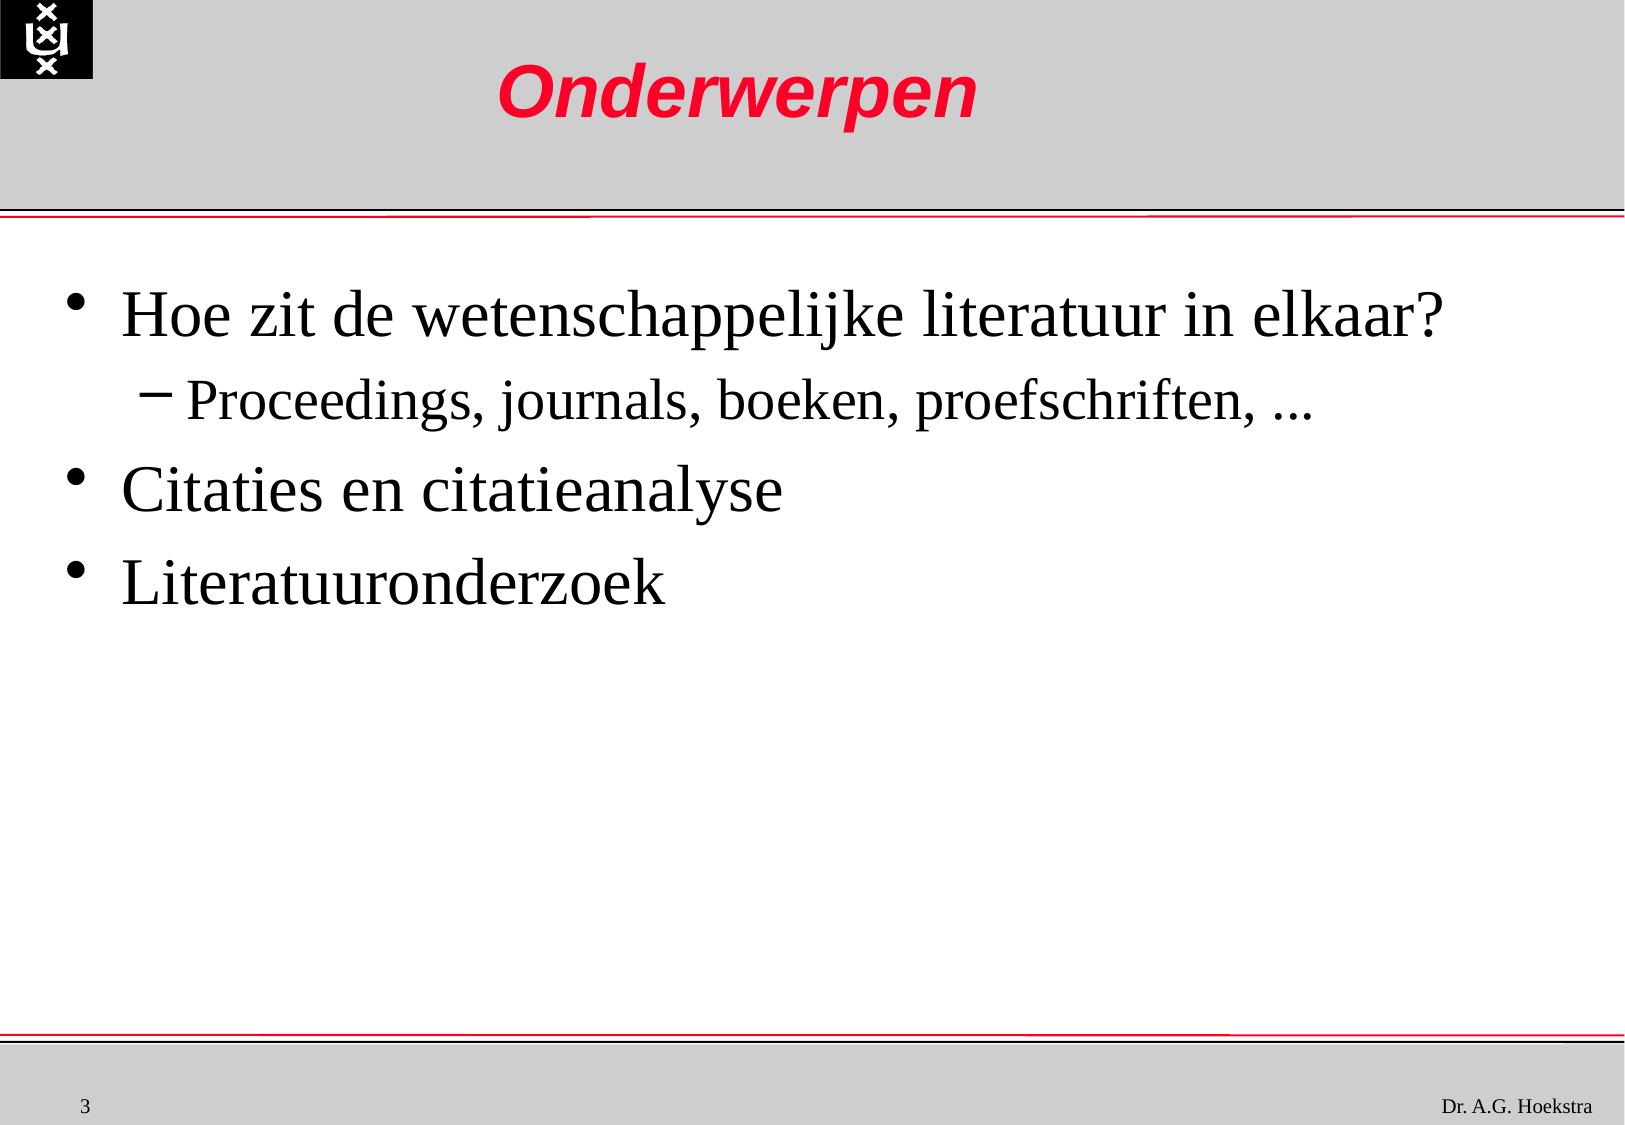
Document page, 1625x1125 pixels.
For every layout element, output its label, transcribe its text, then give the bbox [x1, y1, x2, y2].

list Hoe zit de wetenschappelijke literatuur in elkaar? Proceedings, journals, boeken, proefschriften, ... Citaties en citatieanalyse Literatuuronderzoek [49, 261, 1588, 751]
title Onderwerpen [148, 0, 1328, 176]
picture [0, 0, 93, 79]
